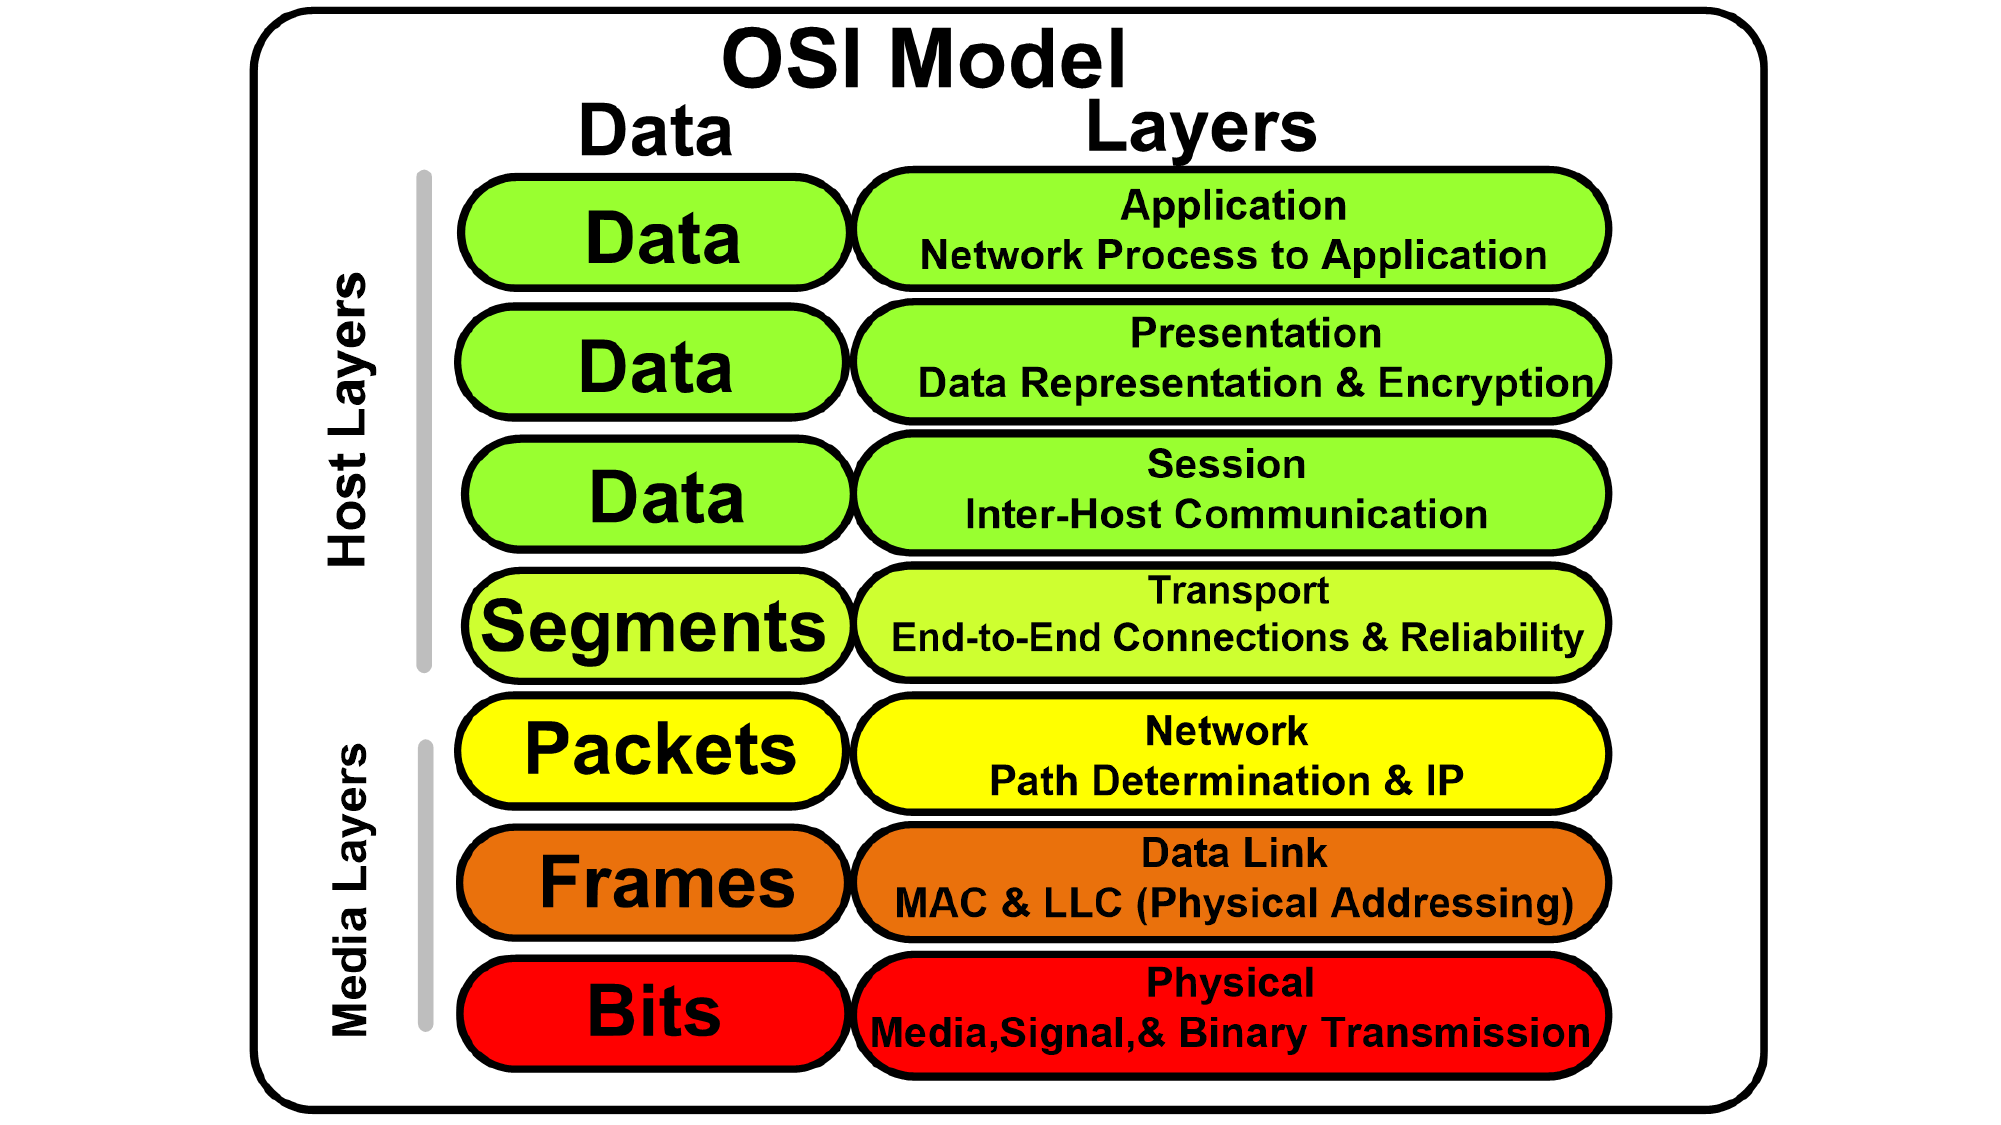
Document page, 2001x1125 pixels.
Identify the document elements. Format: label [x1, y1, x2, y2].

picture [249, 0, 1768, 1115]
